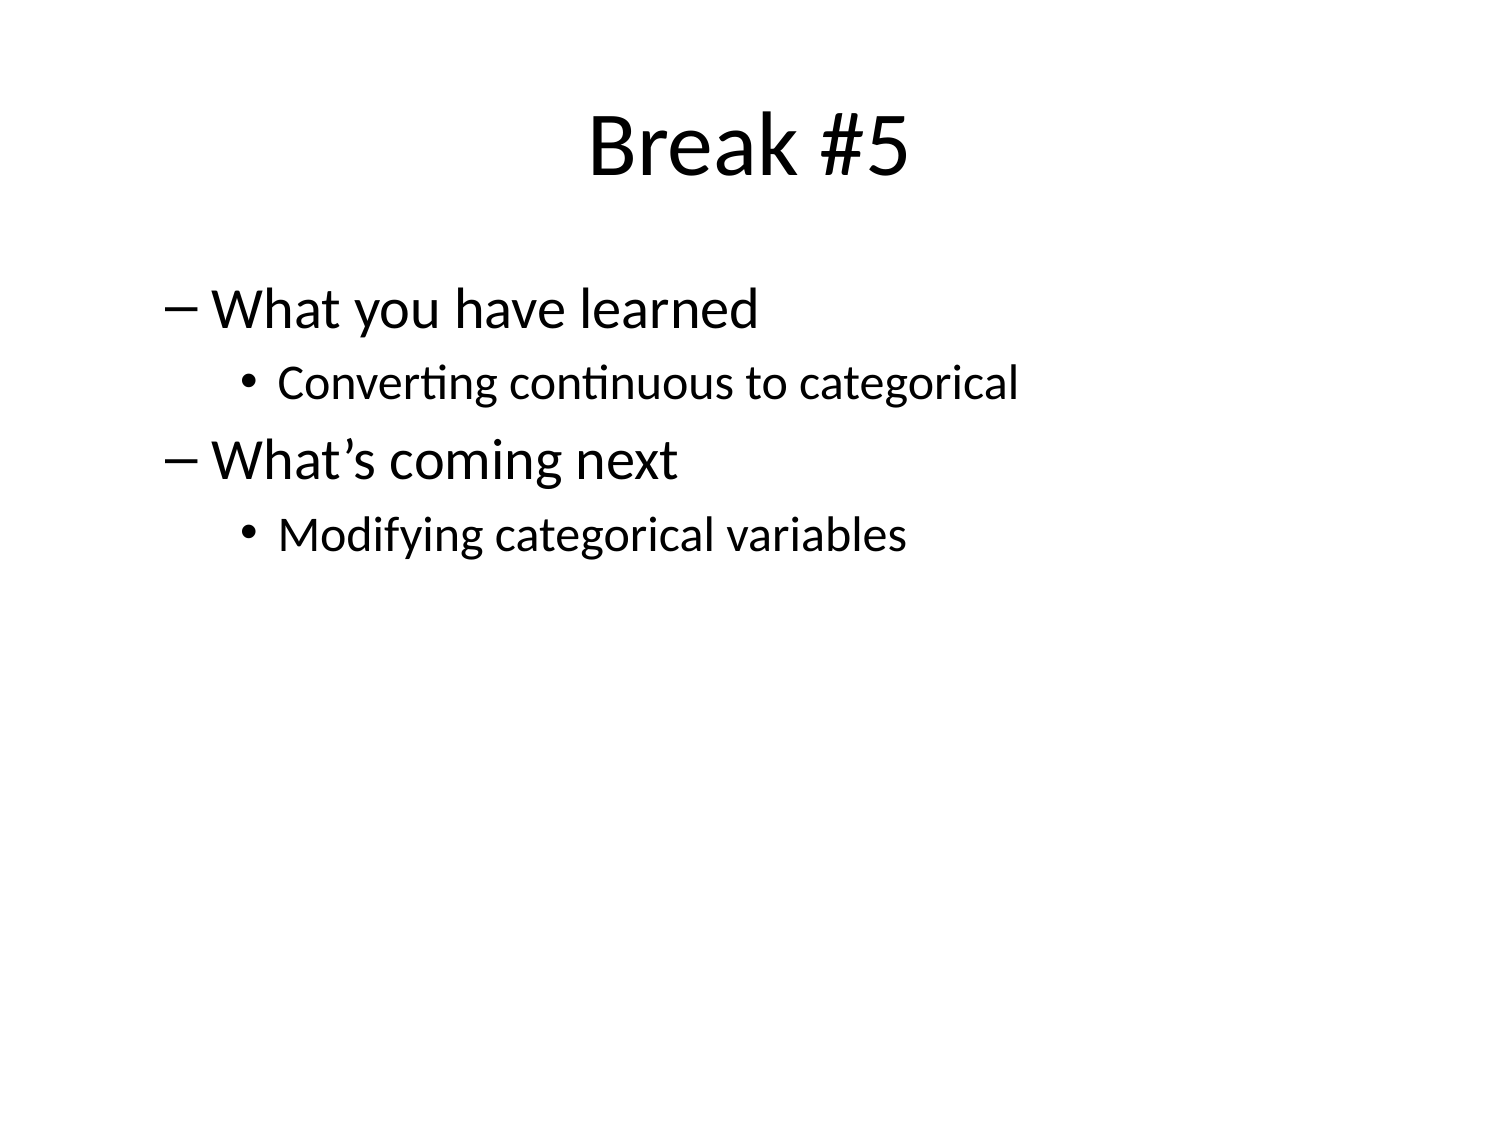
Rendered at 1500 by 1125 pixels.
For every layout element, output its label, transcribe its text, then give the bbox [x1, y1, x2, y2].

list What you have learned Converting continuous to categorical What’s coming next Modifying categorical variables [75, 262, 1425, 1005]
title Break #5 [75, 45, 1425, 233]
